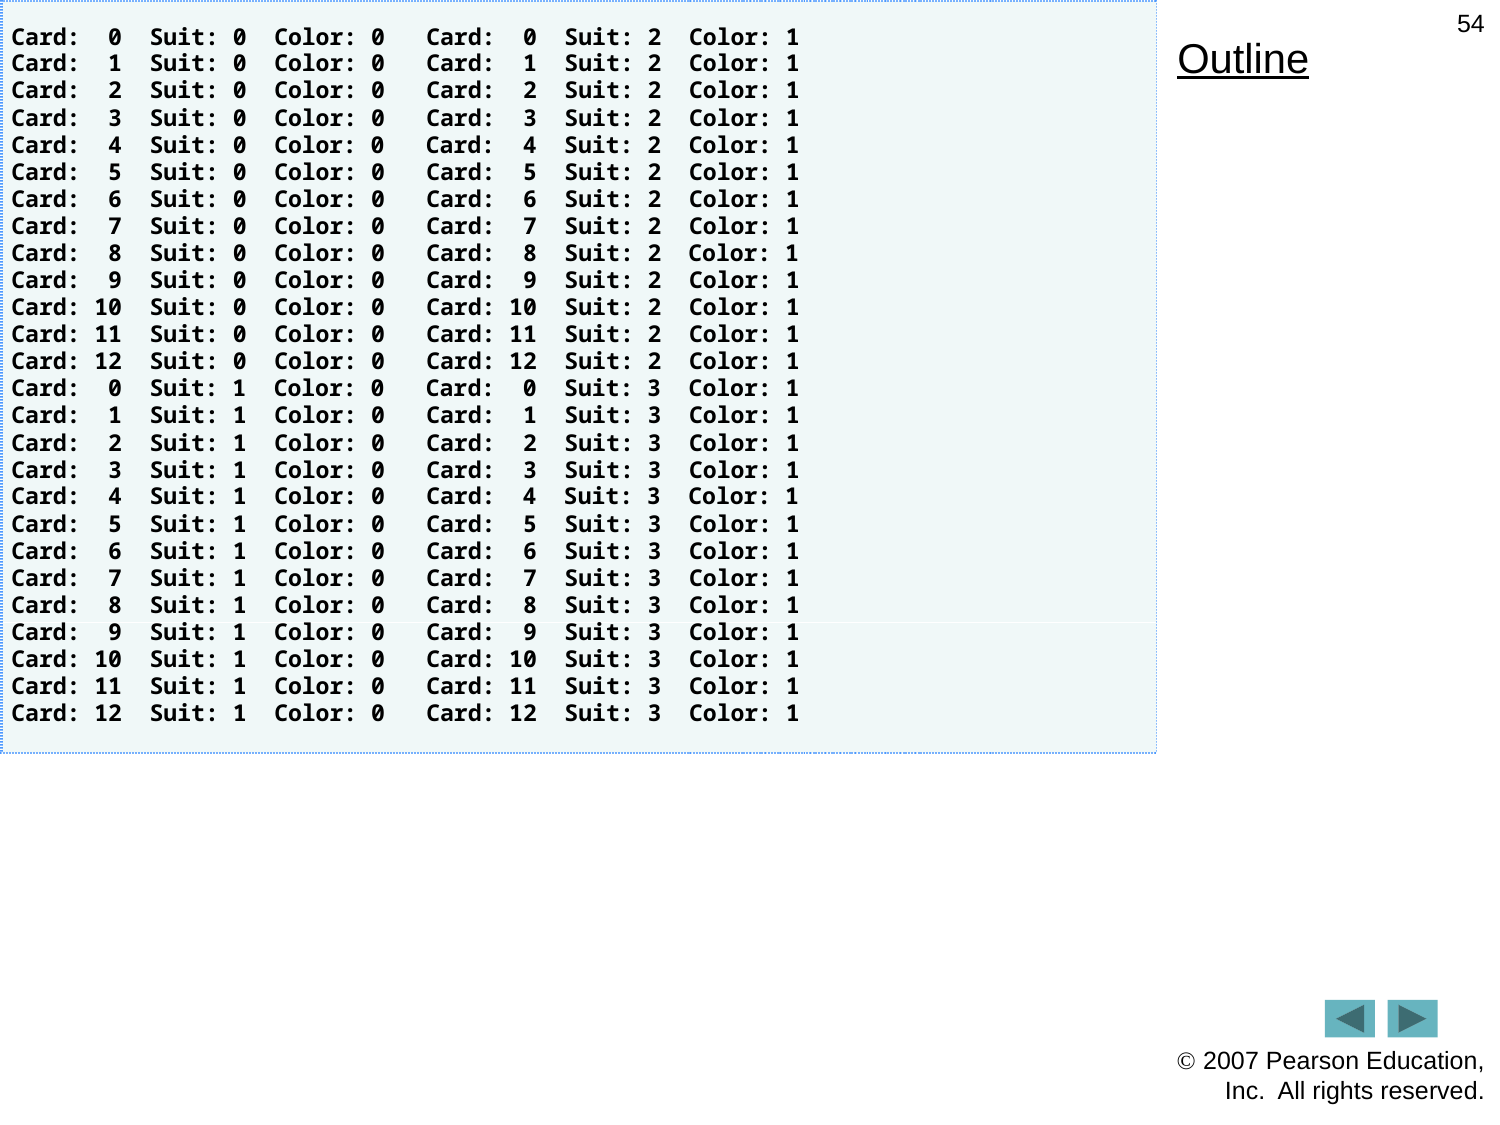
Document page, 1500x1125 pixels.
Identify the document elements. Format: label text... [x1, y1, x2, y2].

slide_number 54 [1157, 0, 1500, 79]
text_box Outline [1162, 24, 1500, 90]
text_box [0, 0, 1157, 783]
